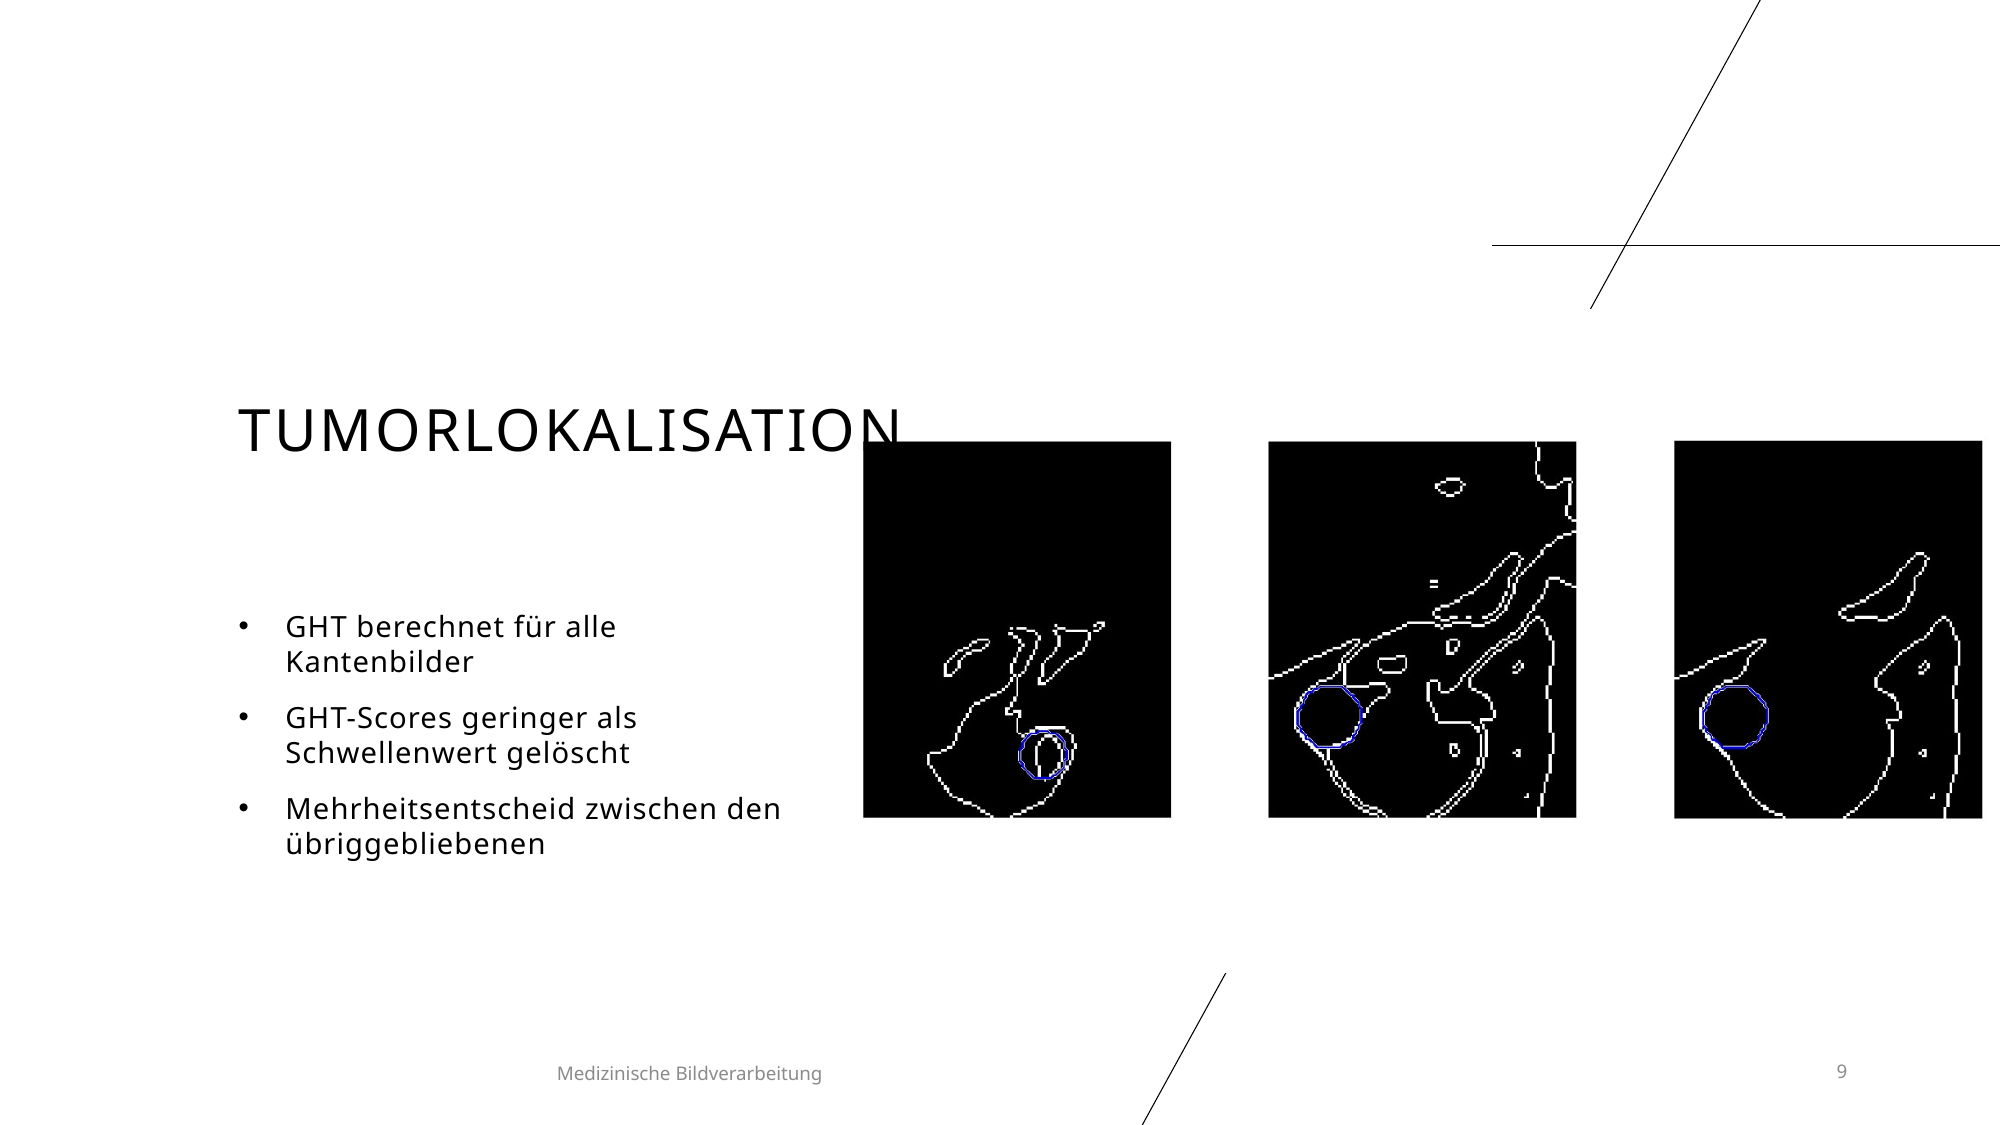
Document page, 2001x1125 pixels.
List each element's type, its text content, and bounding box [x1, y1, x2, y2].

footer Medizinische Bildverarbeitung [404, 1042, 975, 1103]
title TumorLokalisation [223, 274, 1062, 472]
slide_number 9 [1412, 1042, 1863, 1103]
list GHT berechnet für alle Kantenbilder GHT-Scores geringer als Schwellenwert gelöscht Mehrheitsentscheid zwischen den übriggebliebenen [223, 600, 823, 1043]
picture [675, 309, 2000, 973]
